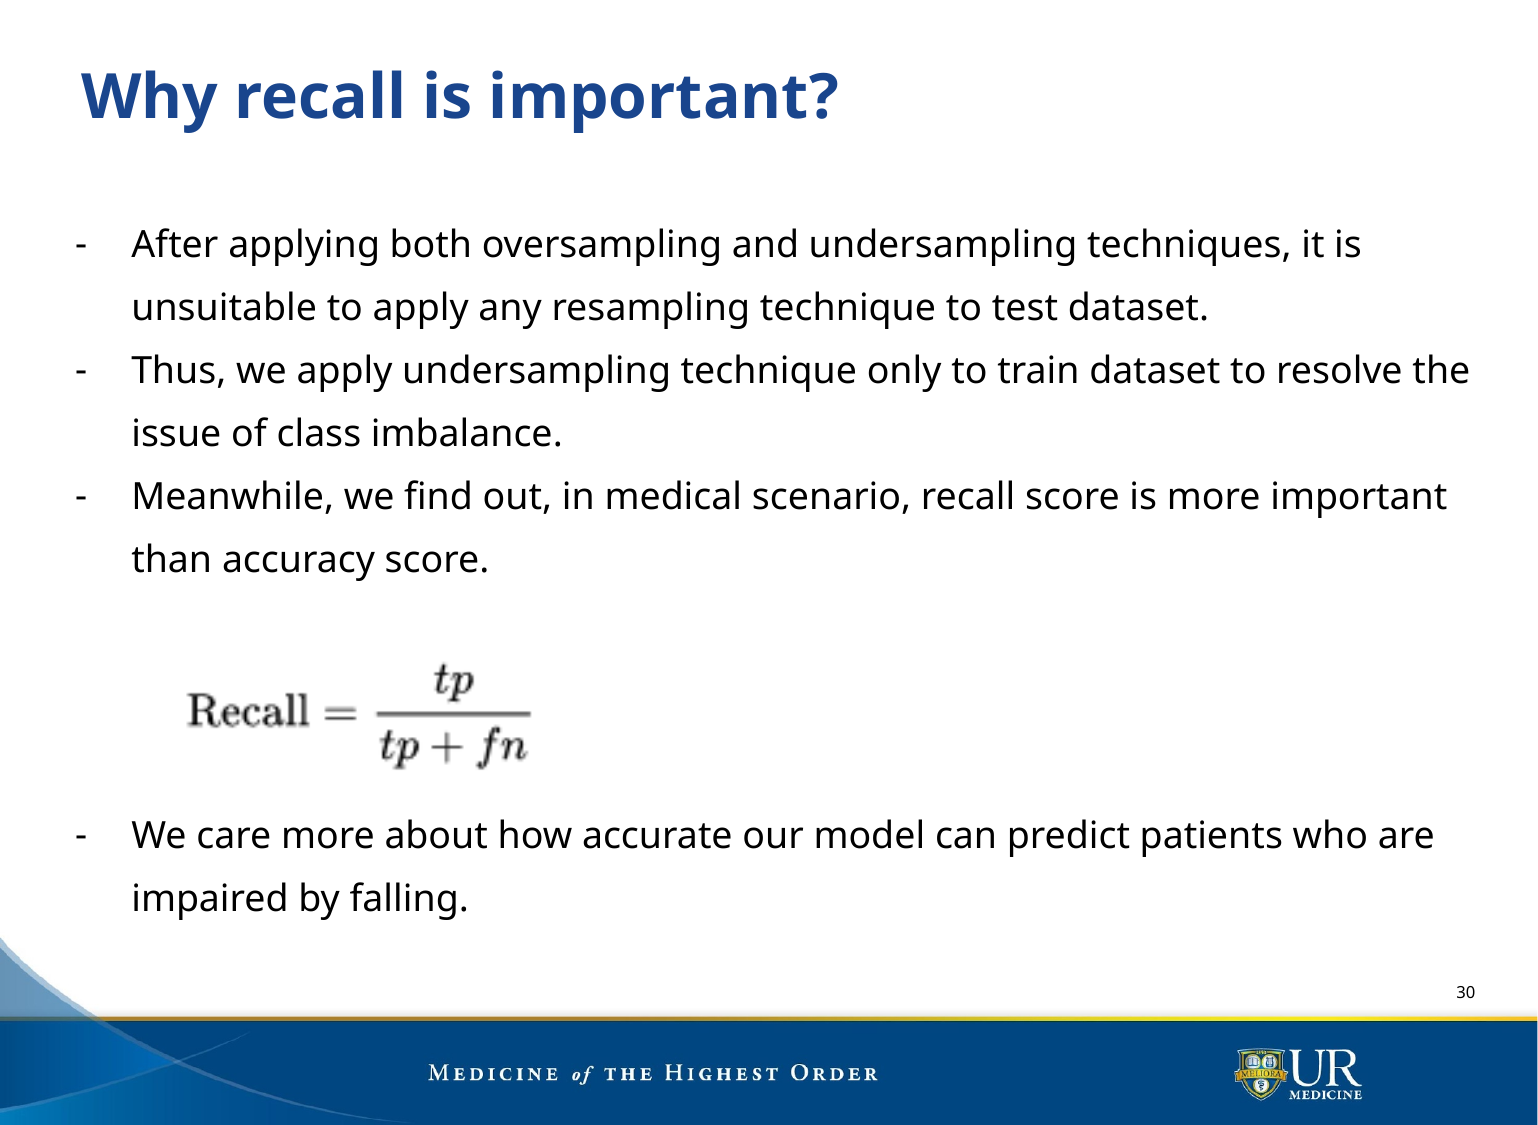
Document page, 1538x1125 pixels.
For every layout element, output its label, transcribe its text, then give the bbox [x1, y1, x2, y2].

picture [0, 0, 1538, 1125]
slide_number 30 [1116, 985, 1476, 1006]
list After applying both oversampling and undersampling techniques, it is unsuitable to apply any resampling technique to test dataset. Thus, we apply undersampling technique only to train dataset to resolve the issue of class imbalance. Meanwhile, we find out, in medical scenario, recall score is more important than accuracy score. We care more about how accurate our model can predict patients who are impaired by falling. [56, 201, 1482, 952]
title Why recall is important? [81, 24, 1507, 175]
